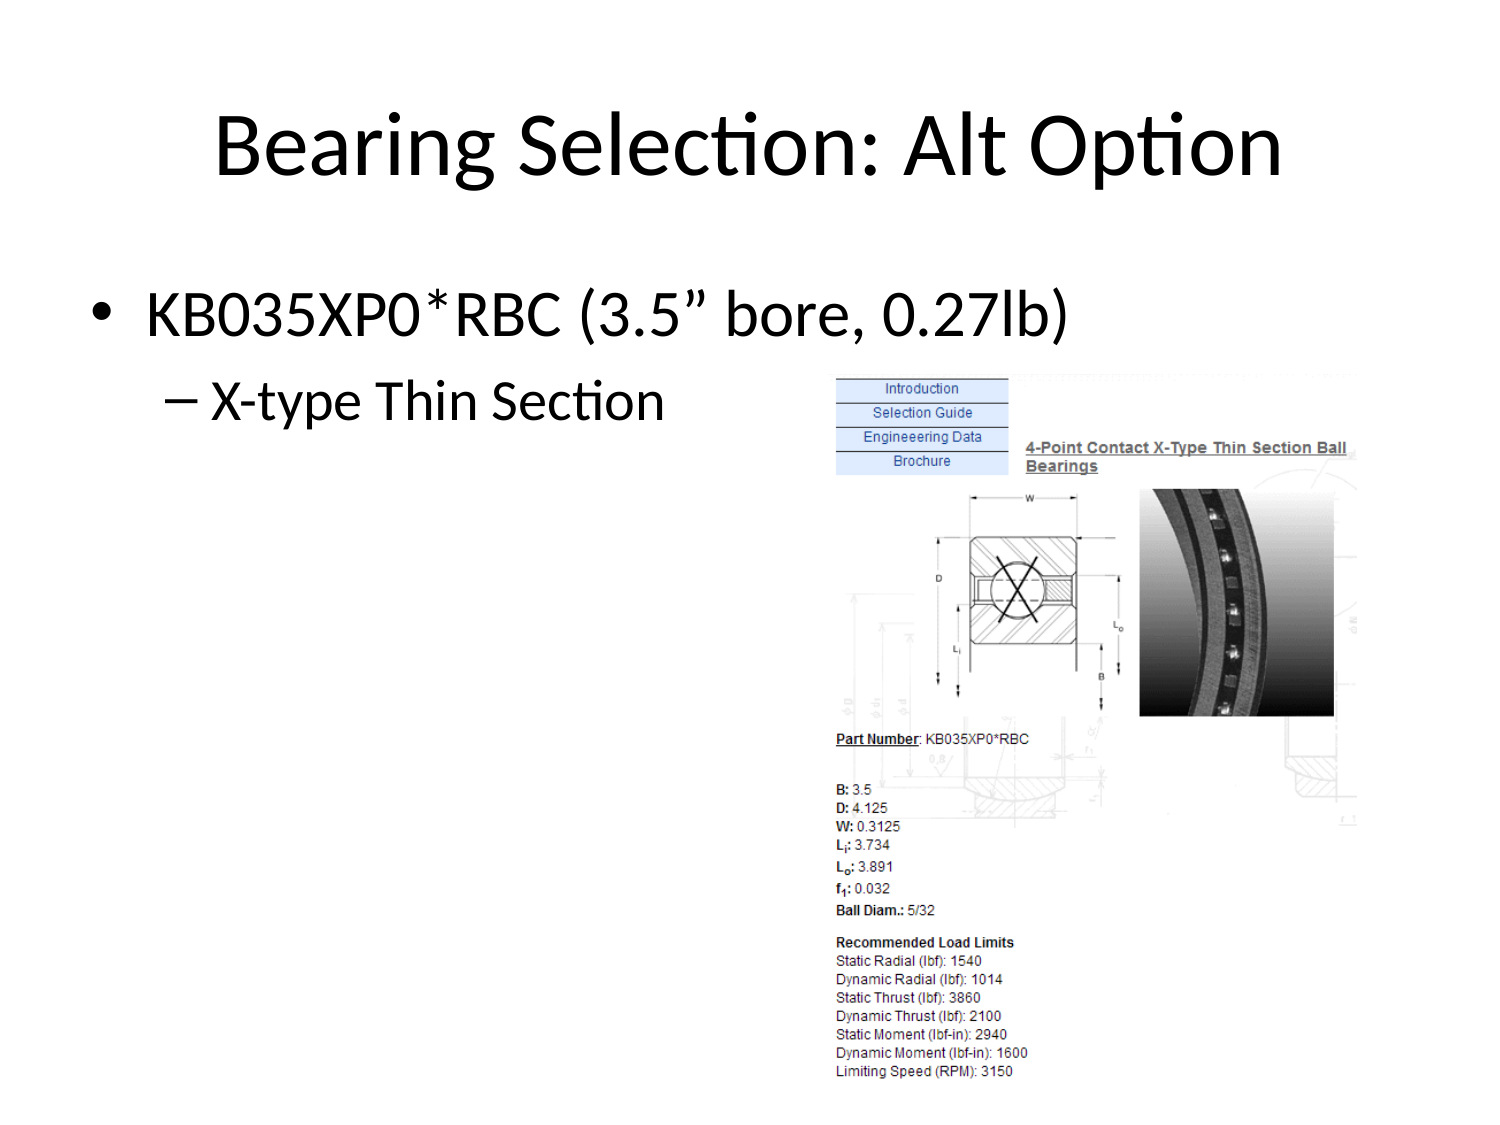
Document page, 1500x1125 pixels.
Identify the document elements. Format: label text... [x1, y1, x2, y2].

picture [828, 374, 1357, 1082]
title Bearing Selection: Alt Option [75, 45, 1425, 233]
list KB035XP0*RBC (3.5” bore, 0.27lb) X-type Thin Section [75, 262, 1425, 1005]
